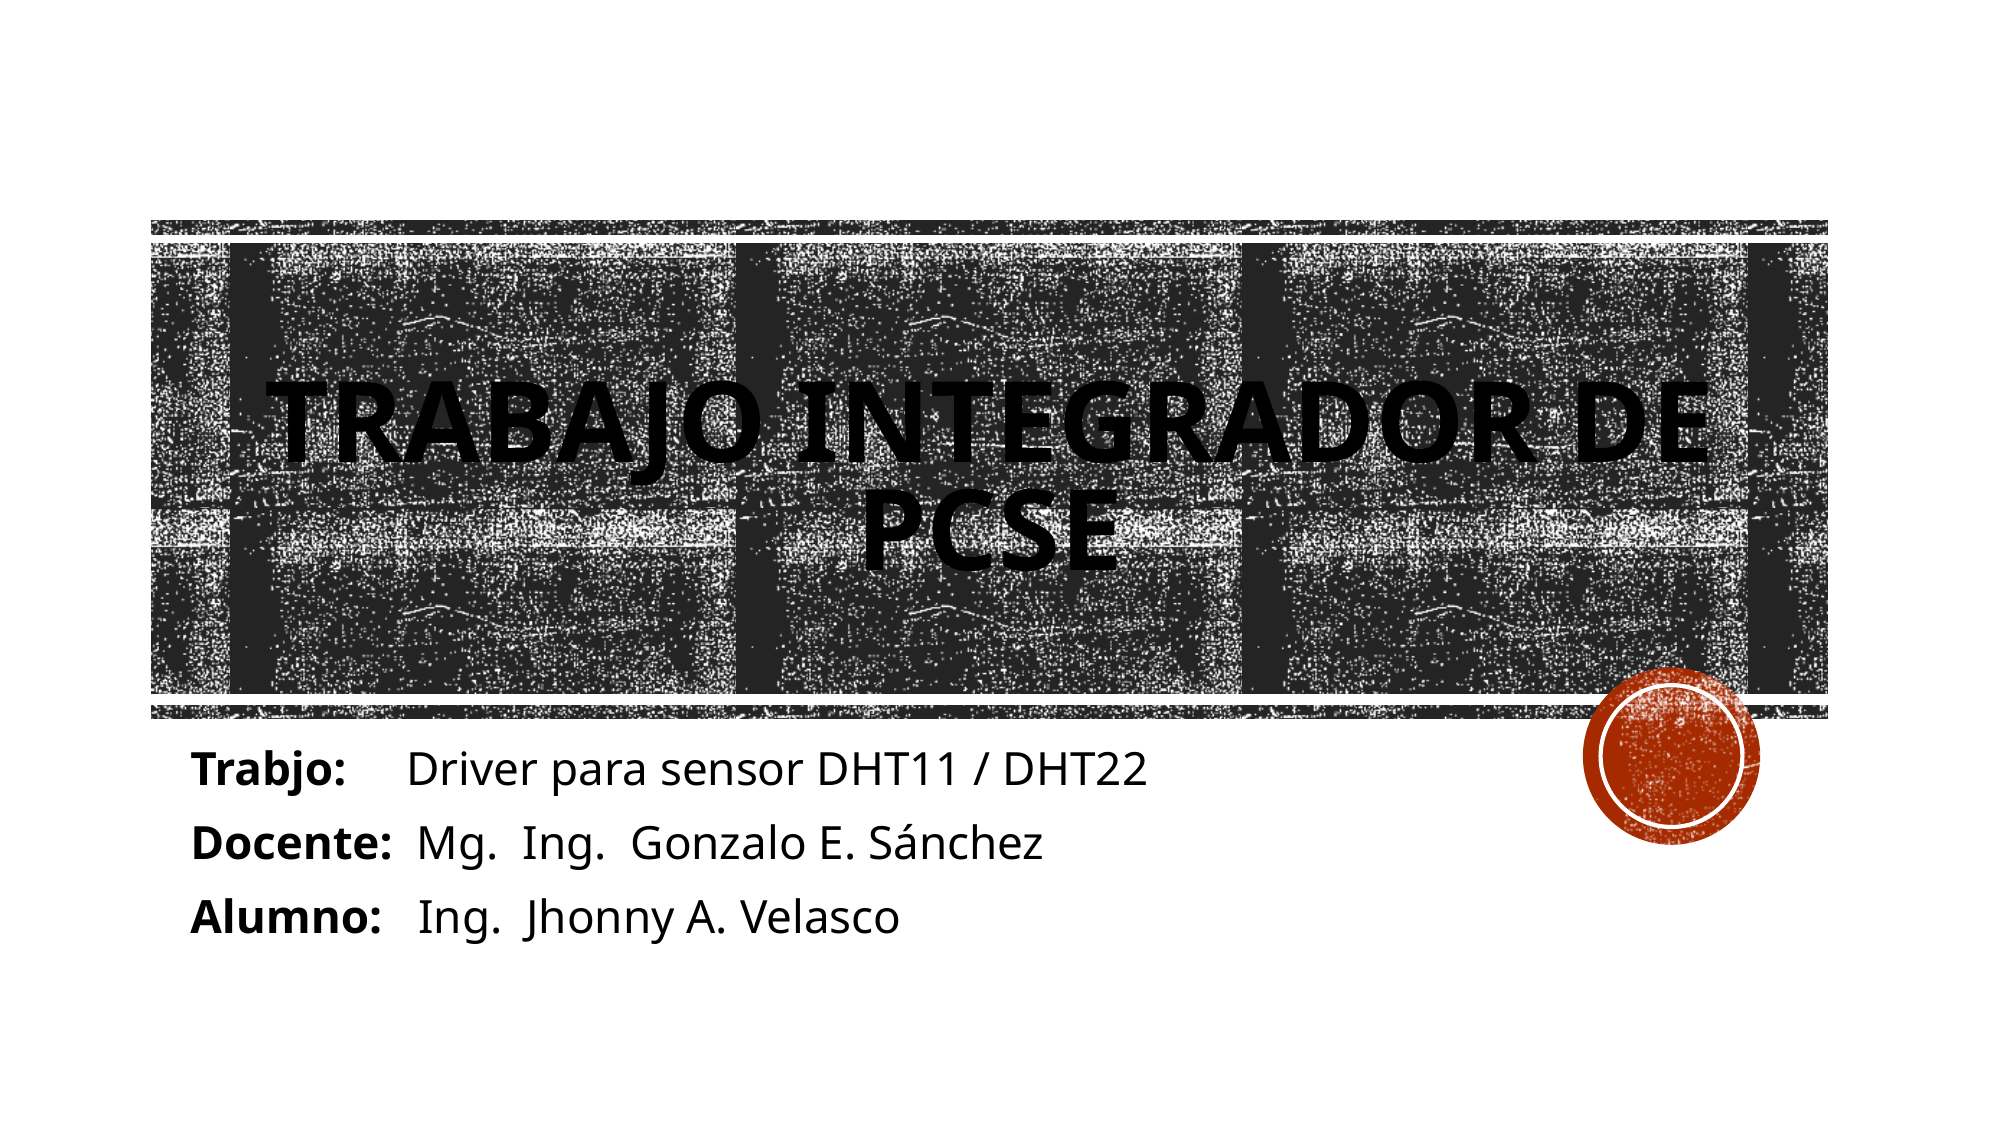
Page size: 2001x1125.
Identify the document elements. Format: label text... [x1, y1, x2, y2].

subtitle Trabjo: Driver para sensor DHT11 / DHT22 Docente: Mg. Ing. Gonzalo E. Sánchez Alumno: Ing. Jhonny A. Velasco [175, 737, 1540, 995]
title Trabajo integrador de pcse [172, 234, 1808, 733]
